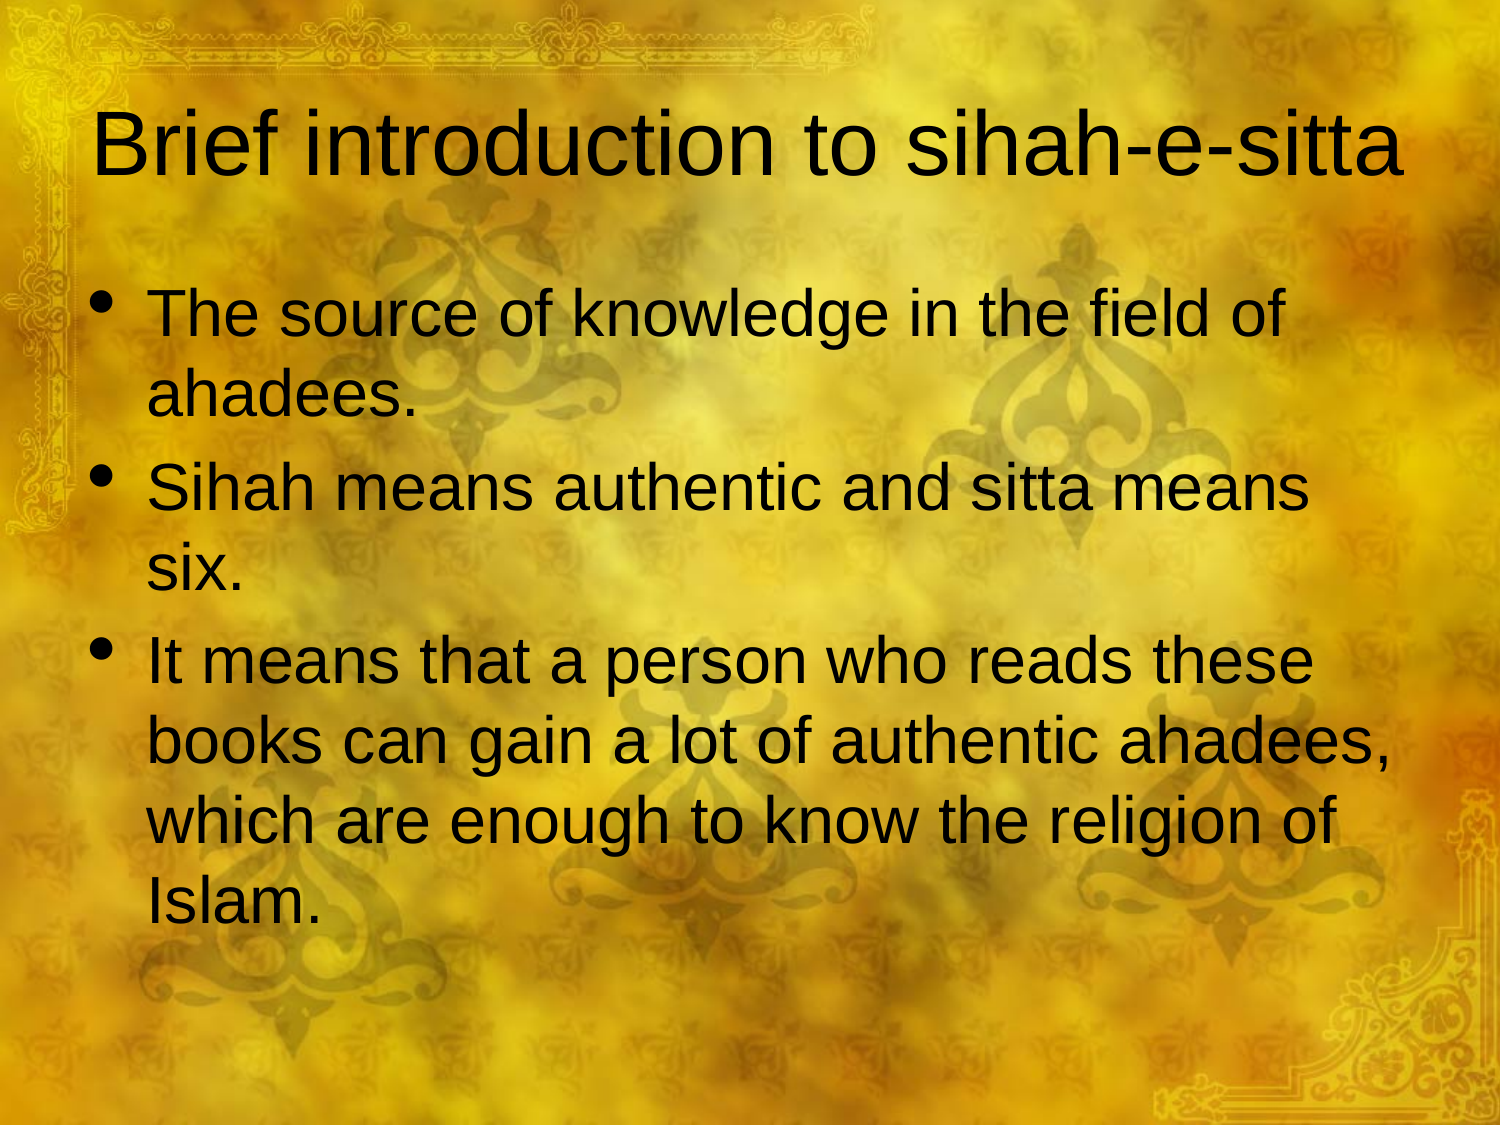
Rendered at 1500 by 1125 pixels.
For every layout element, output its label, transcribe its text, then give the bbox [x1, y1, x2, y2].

list The source of knowledge in the field of ahadees. Sihah means authentic and sitta means six. It means that a person who reads these books can gain a lot of authentic ahadees, which are enough to know the religion of Islam. [75, 262, 1425, 1005]
picture [0, 0, 1500, 1125]
title Brief introduction to sihah-e-sitta [75, 45, 1425, 233]
